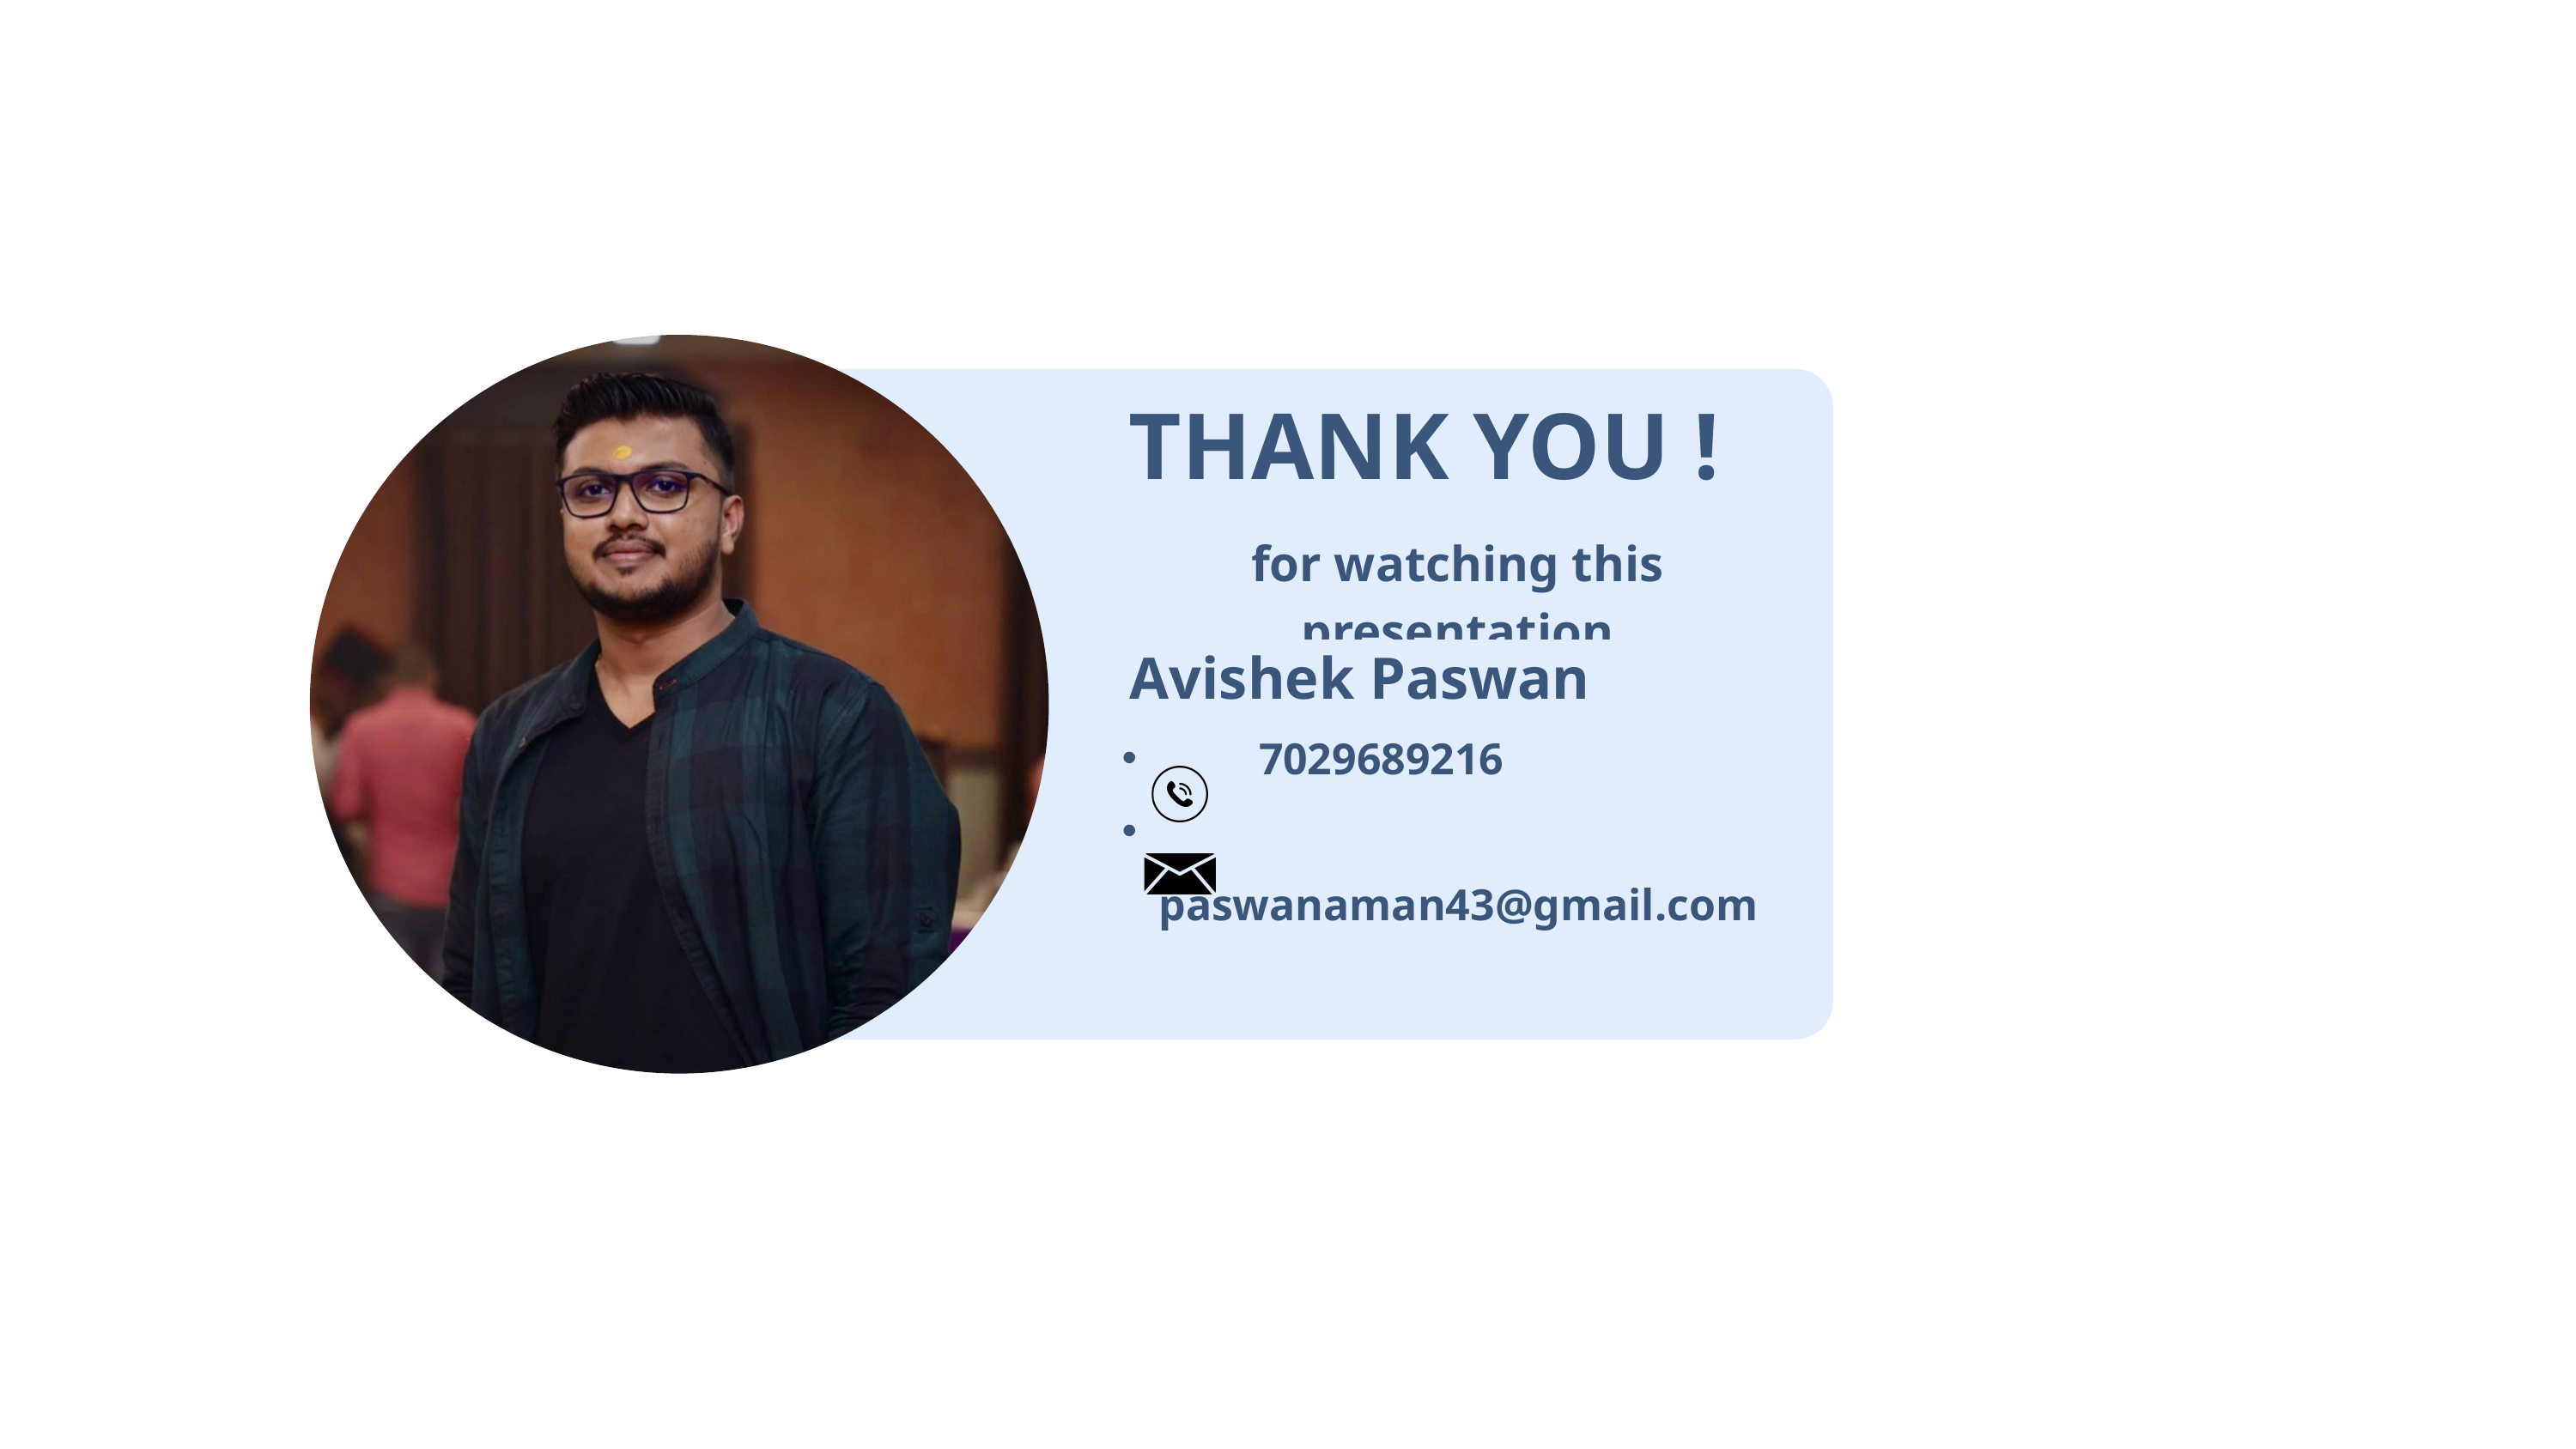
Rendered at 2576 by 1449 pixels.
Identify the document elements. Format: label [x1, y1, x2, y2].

text_box [1081, 640, 1834, 985]
text_box [1053, 368, 1833, 531]
text_box [1048, 390, 1801, 533]
text_box [1053, 541, 1833, 1040]
text_box [309, 334, 1049, 1074]
text_box [1081, 532, 1834, 639]
